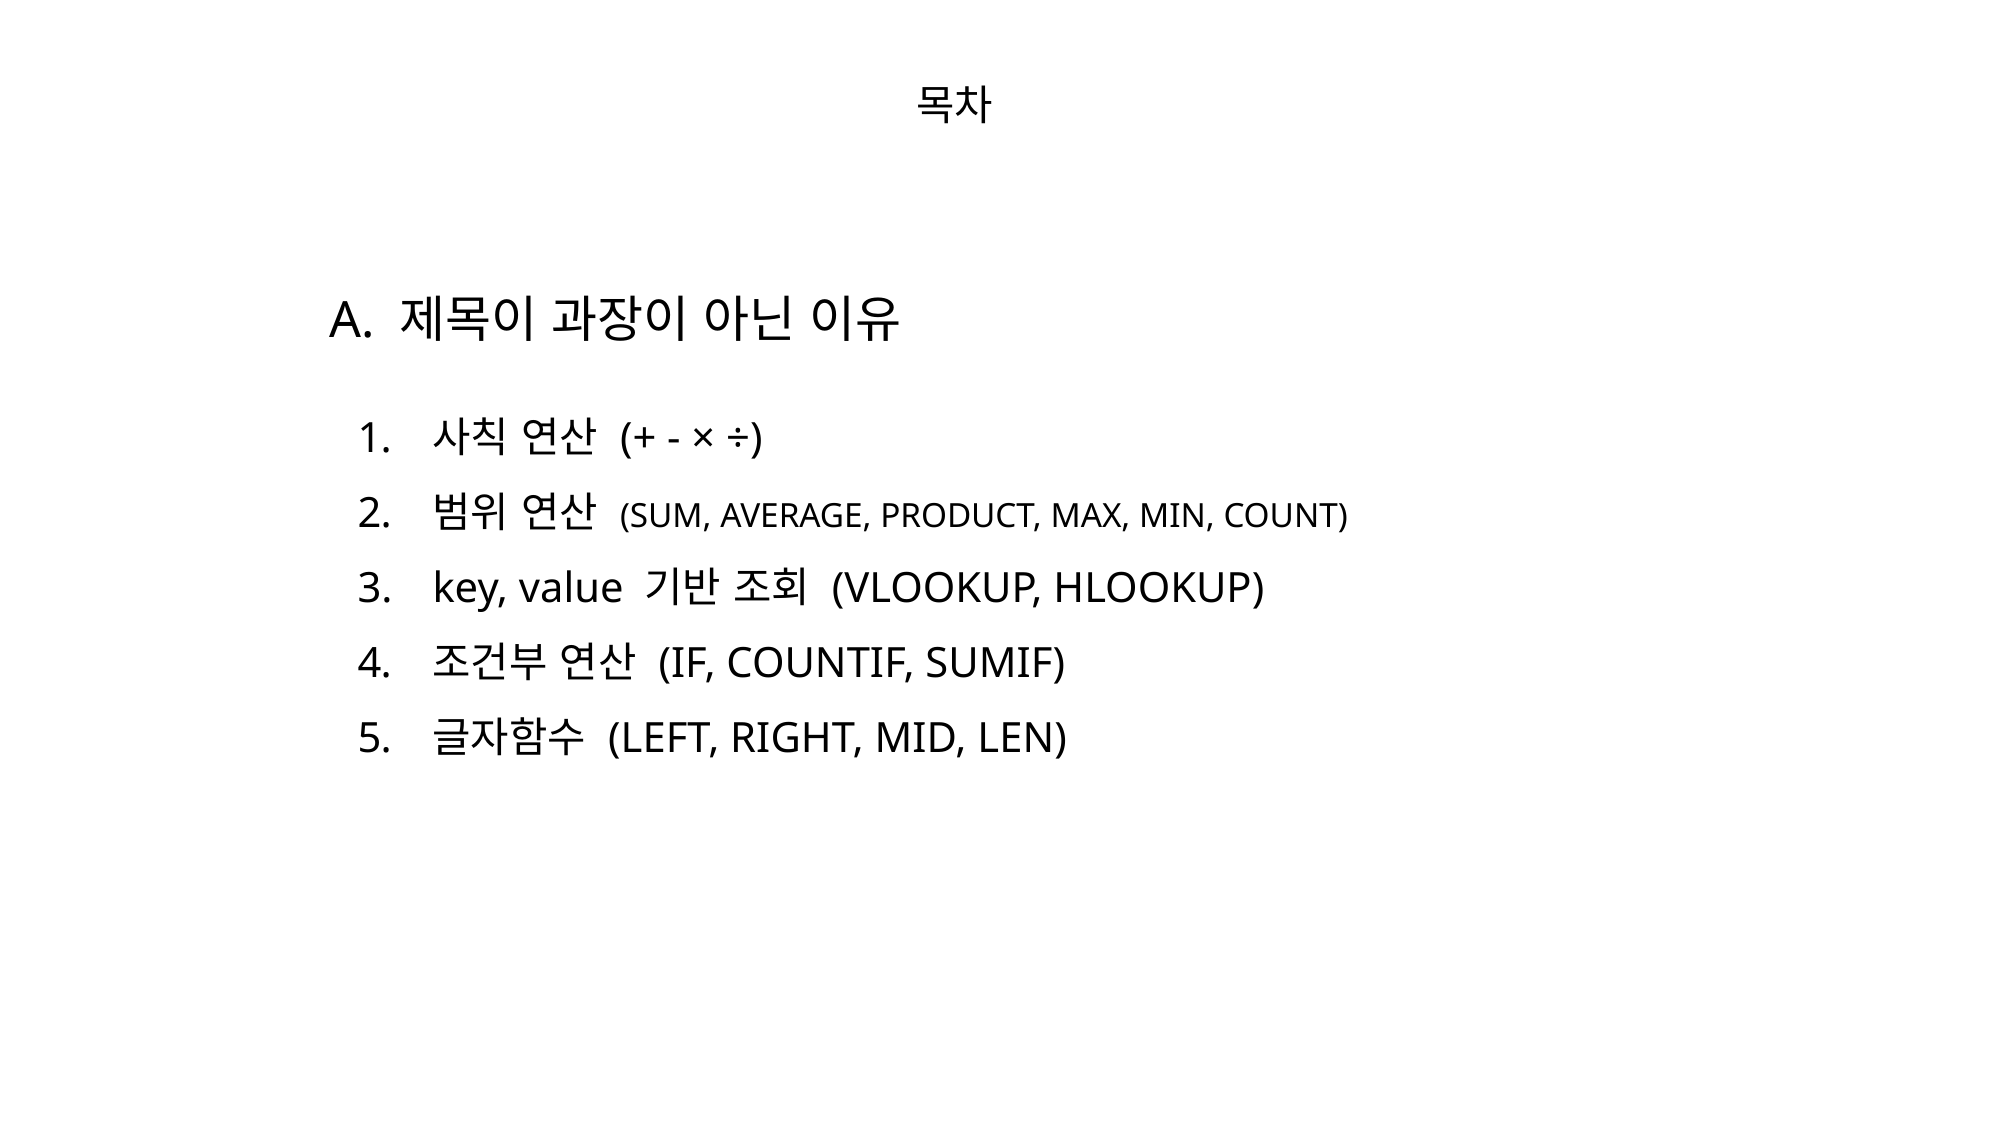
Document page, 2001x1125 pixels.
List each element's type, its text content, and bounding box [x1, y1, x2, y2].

text_box 목차 [359, 71, 1550, 136]
text_box 사칙 연산 (+ - × ÷) 범위 연산 (SUM, AVERAGE, PRODUCT, MAX, MIN, COUNT) key, value 기반 조회 (VLOOKUP, HLOOKUP) 조건부 연산 (IF, COUNTIF, SUMIF) 글자함수 (LEFT, RIGHT, MID, LEN) [342, 378, 1368, 769]
text_box A. 제목이 과장이 아닌 이유 [314, 279, 1534, 355]
